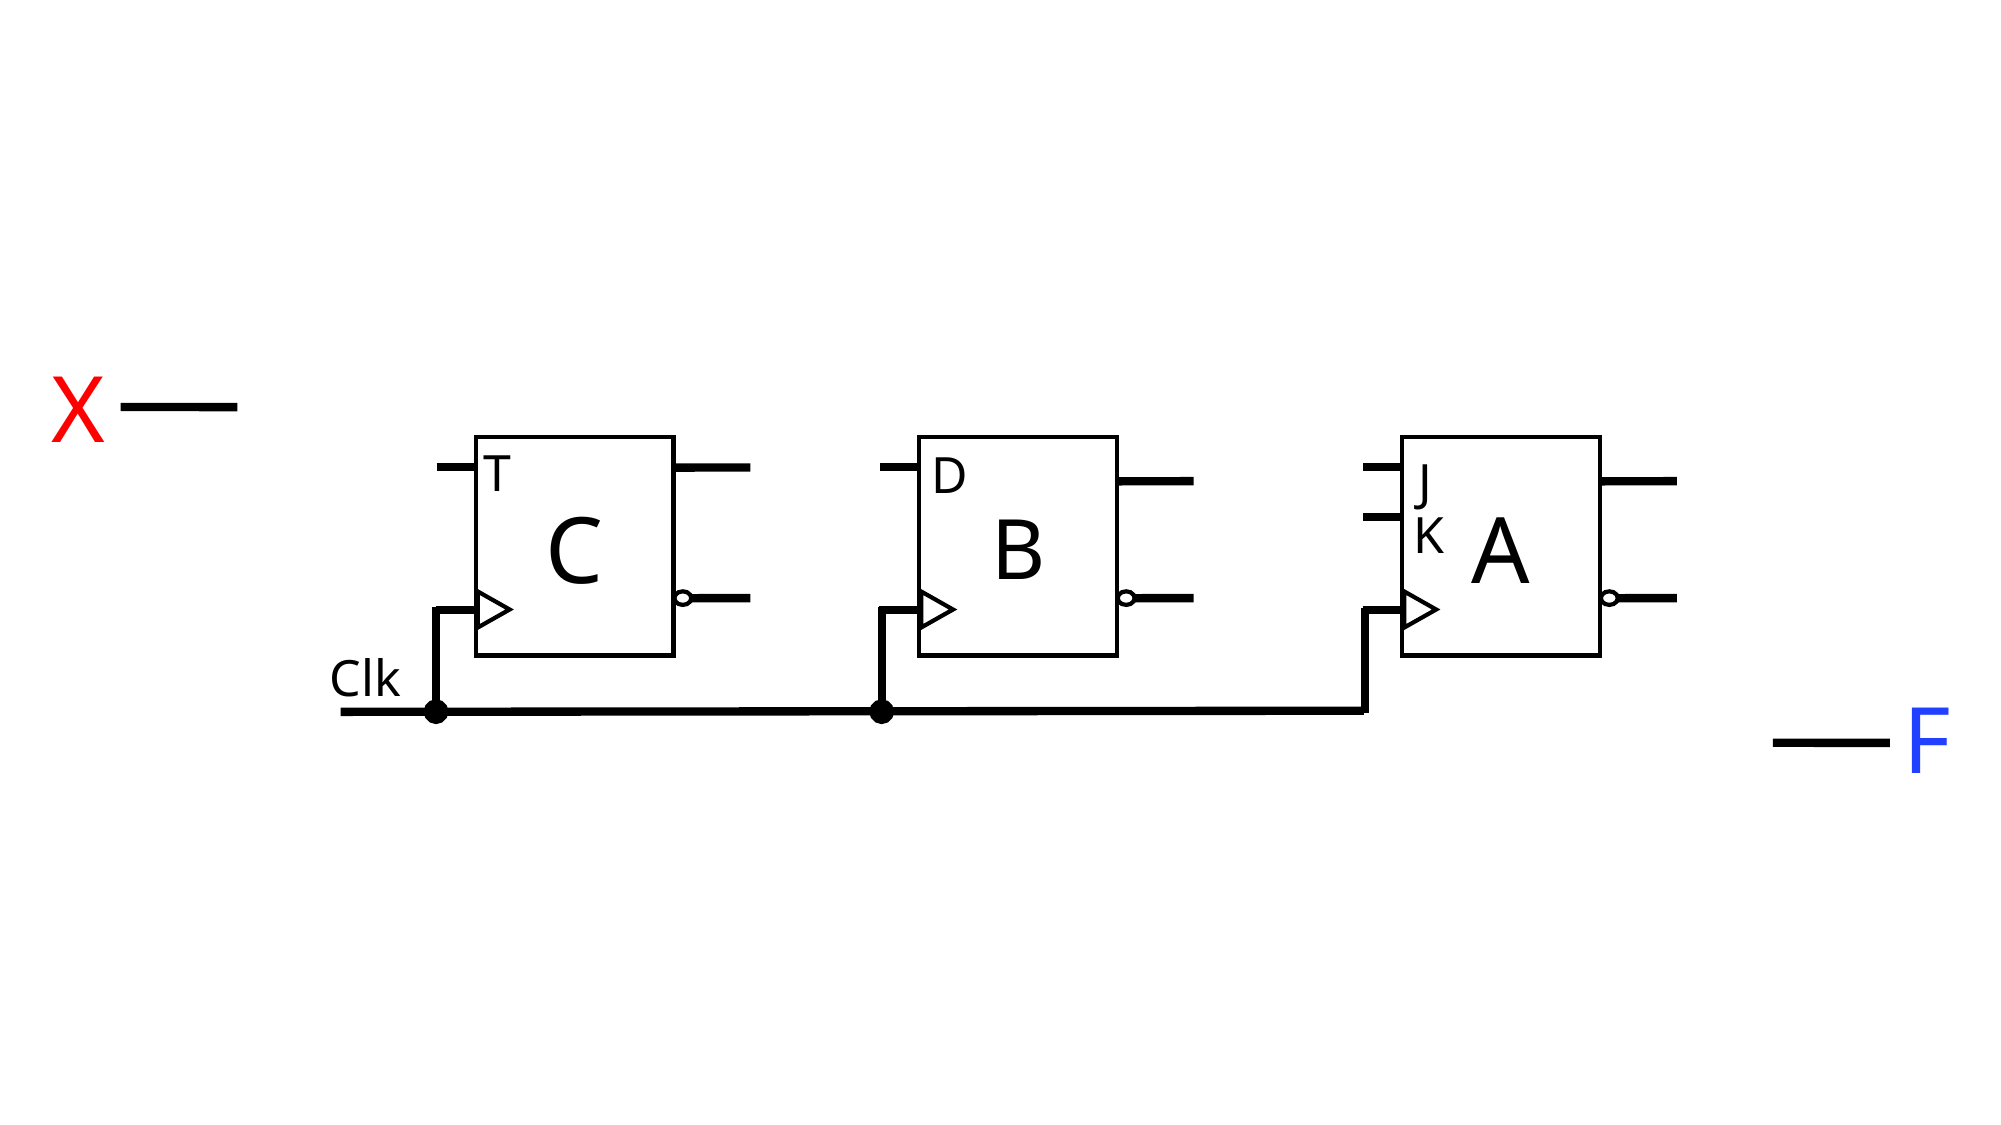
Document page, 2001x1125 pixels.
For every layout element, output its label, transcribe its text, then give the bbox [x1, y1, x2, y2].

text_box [1362, 437, 1677, 656]
text_box T [468, 433, 526, 437]
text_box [436, 437, 751, 656]
text_box Clk [314, 638, 416, 714]
text_box X [36, 343, 120, 469]
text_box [879, 437, 1194, 656]
text_box F [1889, 674, 1967, 799]
